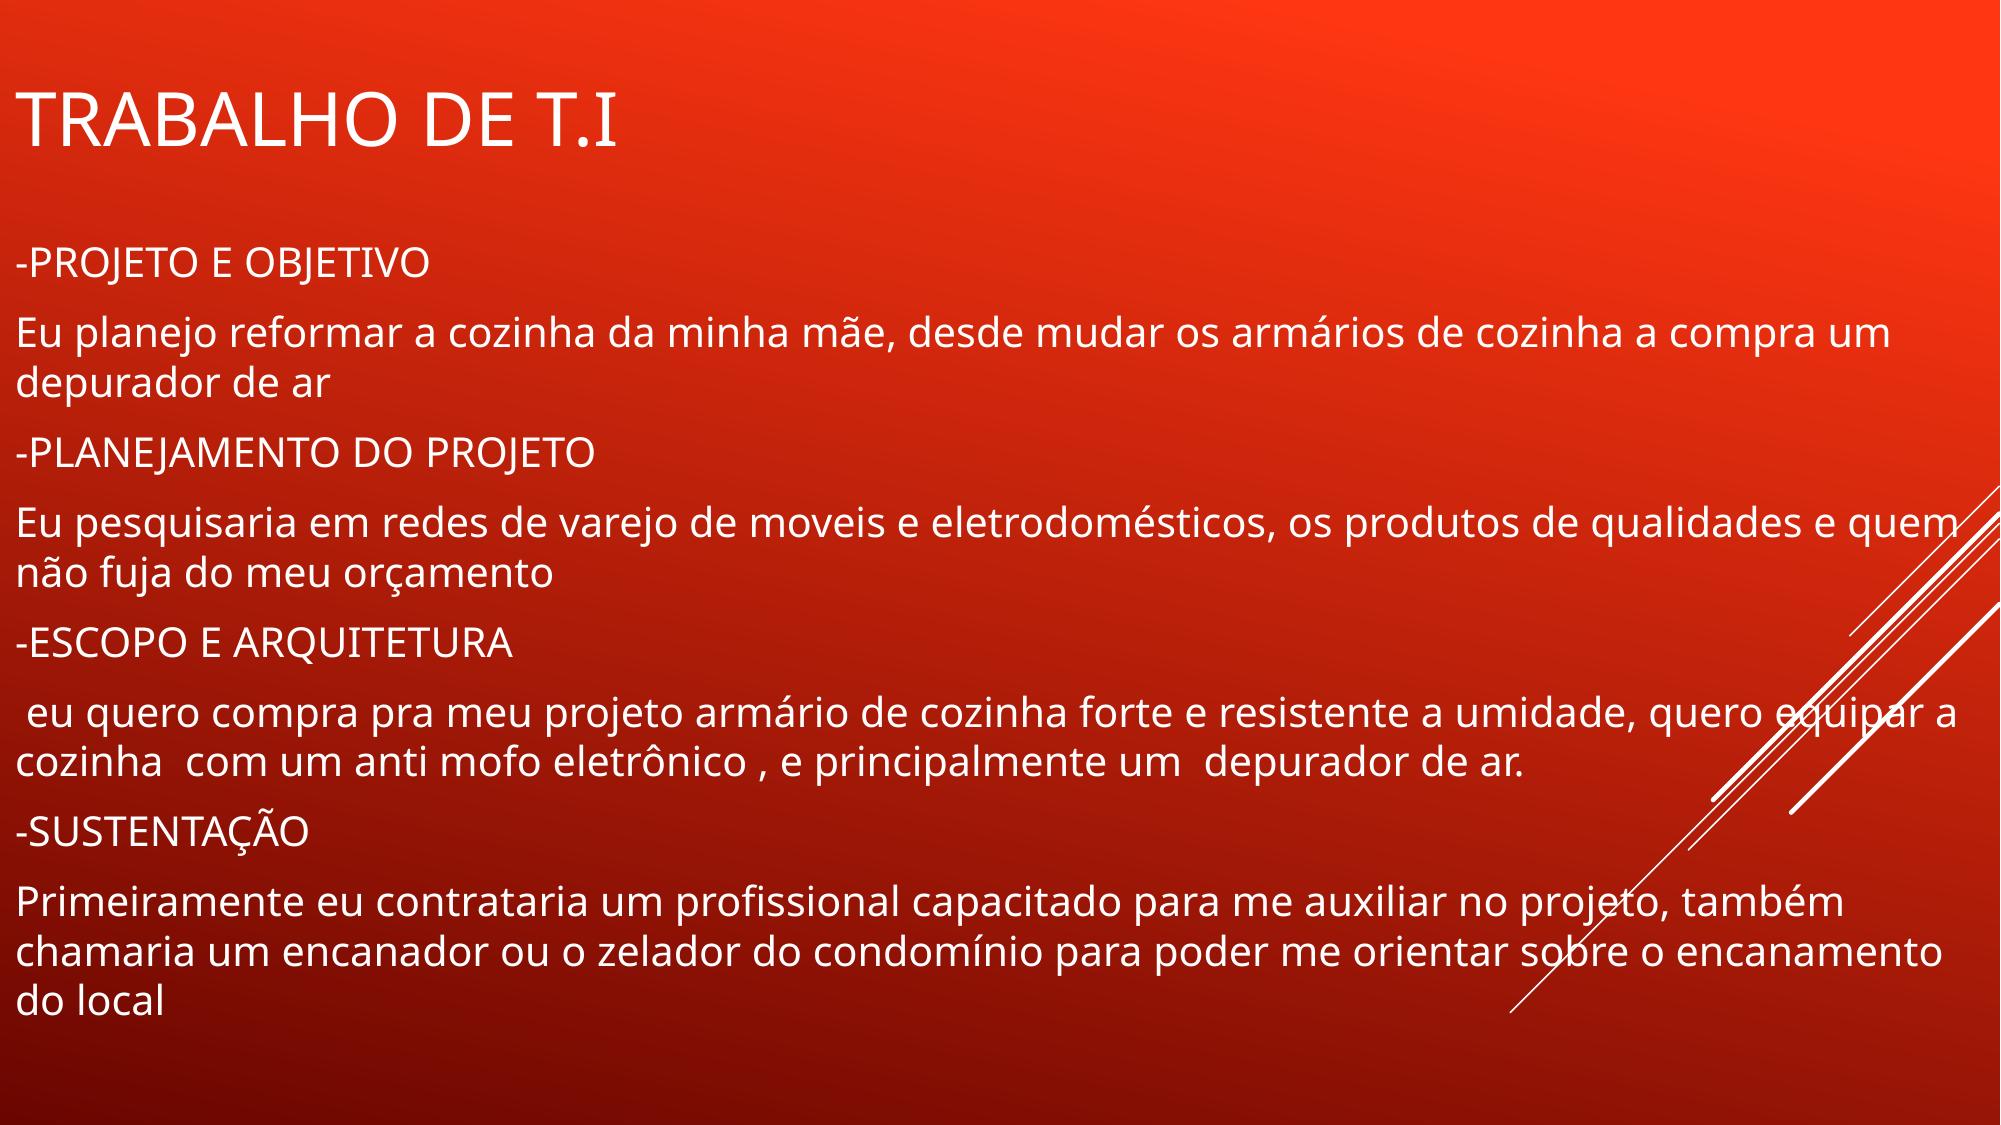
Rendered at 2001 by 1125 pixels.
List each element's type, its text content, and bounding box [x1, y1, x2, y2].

list -PROJETO E OBJETIVO Eu planejo reformar a cozinha da minha mãe, desde mudar os armários de cozinha a compra um depurador de ar -PLANEJAMENTO DO PROJETO Eu pesquisaria em redes de varejo de moveis e eletrodomésticos, os produtos de qualidades e quem não fuja do meu orçamento -ESCOPO E ARQUITETURA eu quero compra pra meu projeto armário de cozinha forte e resistente a umidade, quero equipar a cozinha com um anti mofo eletrônico , e principalmente um depurador de ar. -SUSTENTAÇÃO Primeiramente eu contrataria um profissional capacitado para me auxiliar no projeto, também chamaria um encanador ou o zelador do condomínio para poder me orientar sobre o encanamento do local [0, 224, 2000, 1106]
title Trabalho de T.I [0, 7, 1725, 224]
